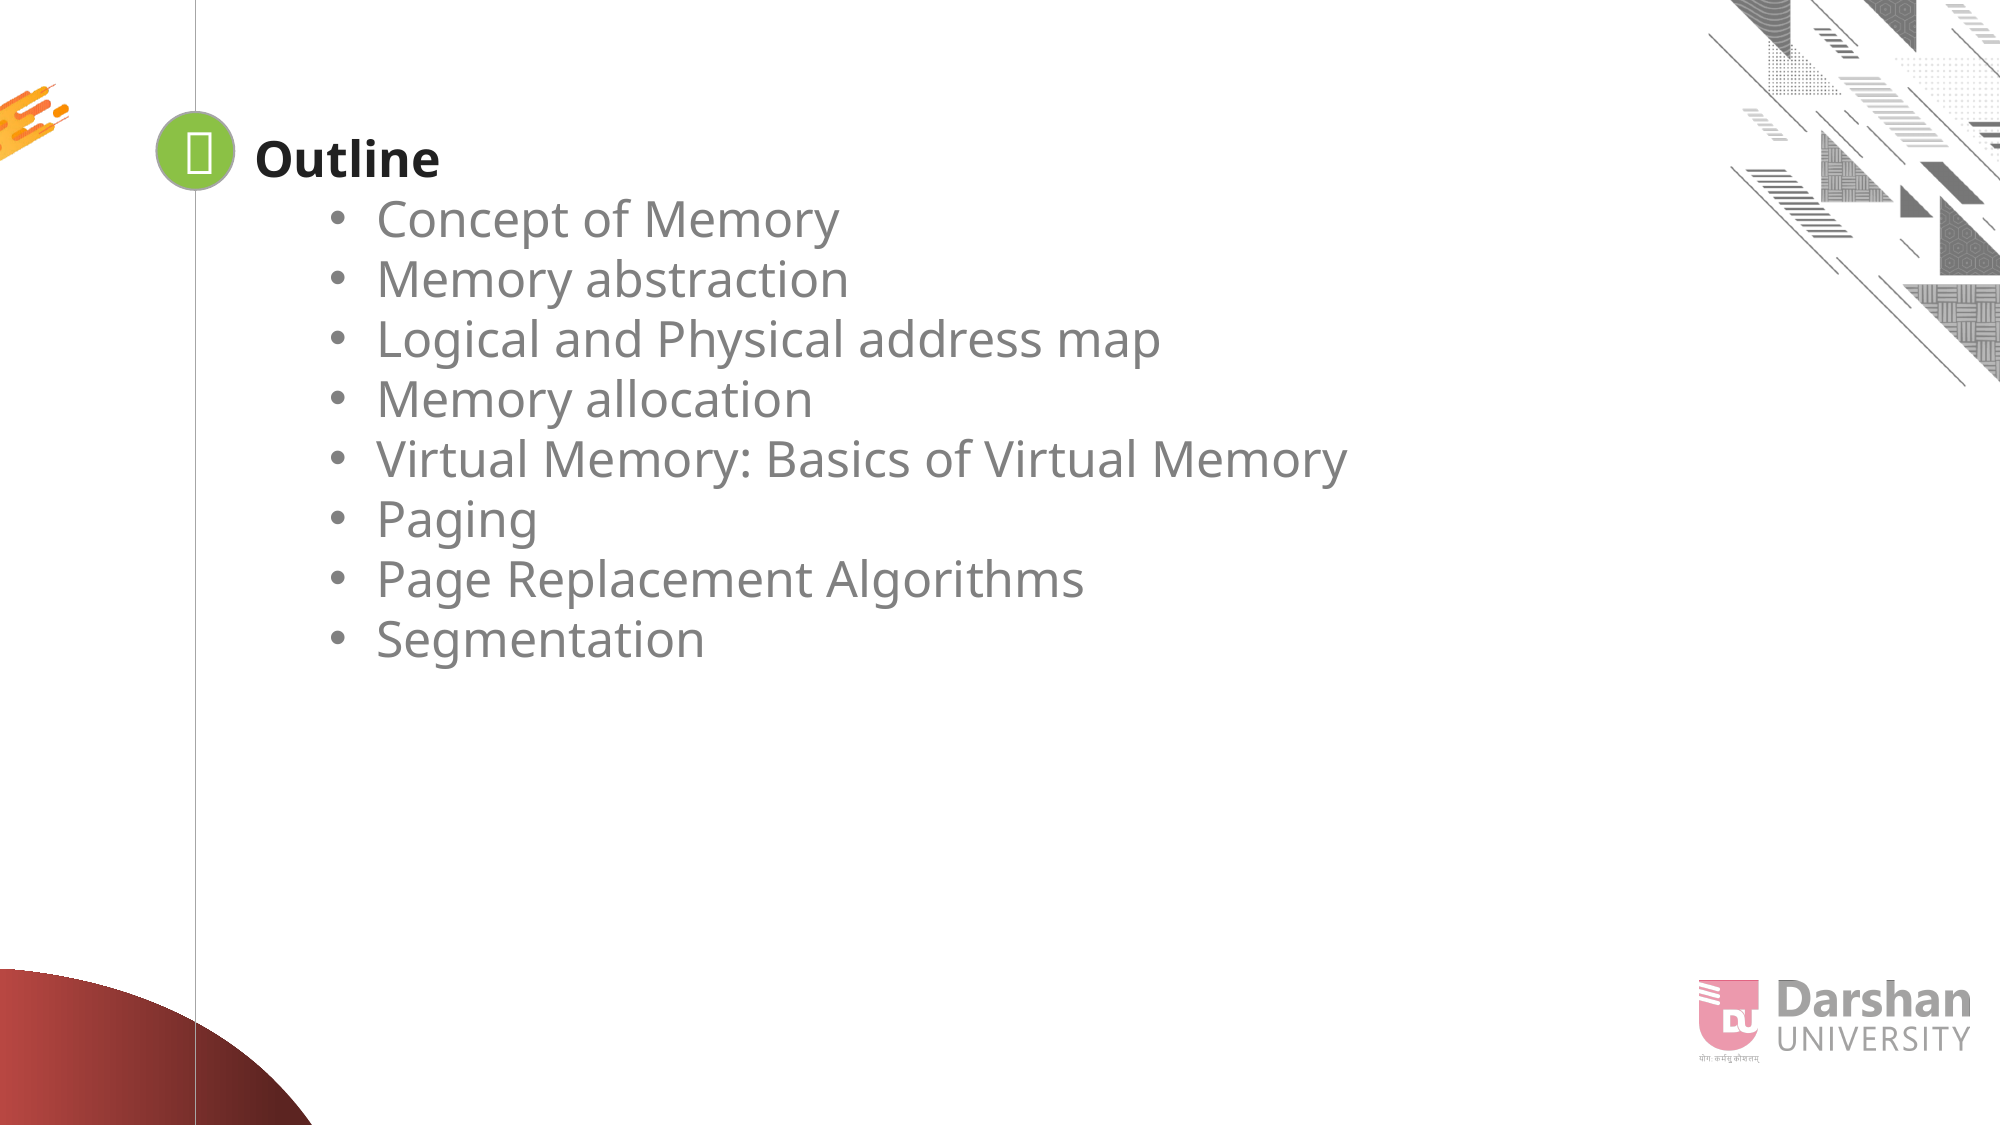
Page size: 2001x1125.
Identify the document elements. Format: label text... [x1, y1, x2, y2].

text_box  [155, 110, 236, 191]
text_box Outline Concept of Memory Memory abstraction Logical and Physical address map Memory allocation Virtual Memory: Basics of Virtual Memory Paging Page Replacement Algorithms Segmentation [239, 120, 1686, 675]
picture [0, 65, 90, 193]
table_header 1 [1699, 980, 1970, 1063]
